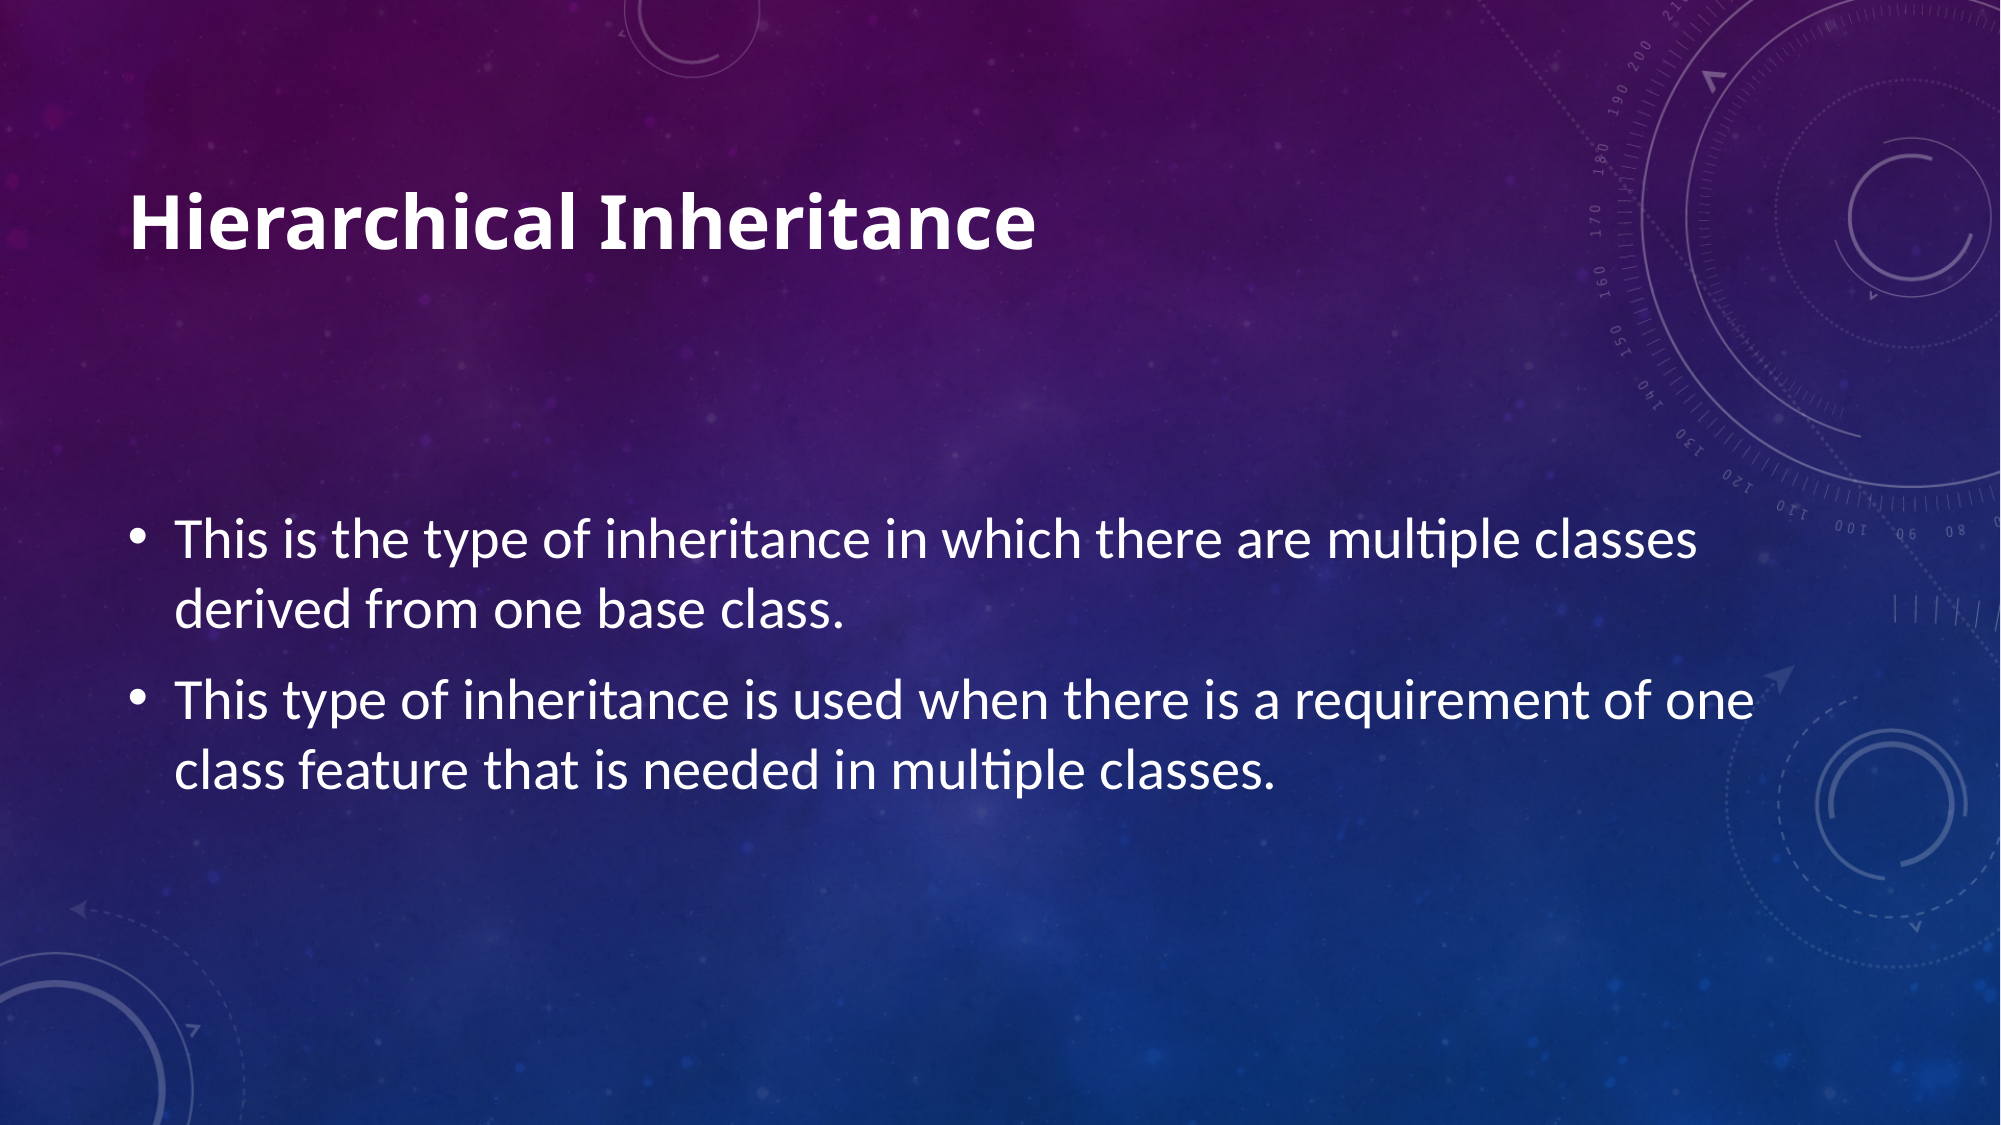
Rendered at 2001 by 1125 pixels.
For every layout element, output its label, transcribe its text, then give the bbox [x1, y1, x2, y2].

list This is the type of inheritance in which there are multiple classes derived from one base class. This type of inheritance is used when there is a requirement of one class feature that is needed in multiple classes. [112, 351, 1775, 950]
title Hierarchical Inheritance [112, 99, 1775, 339]
picture [0, 0, 2001, 1125]
